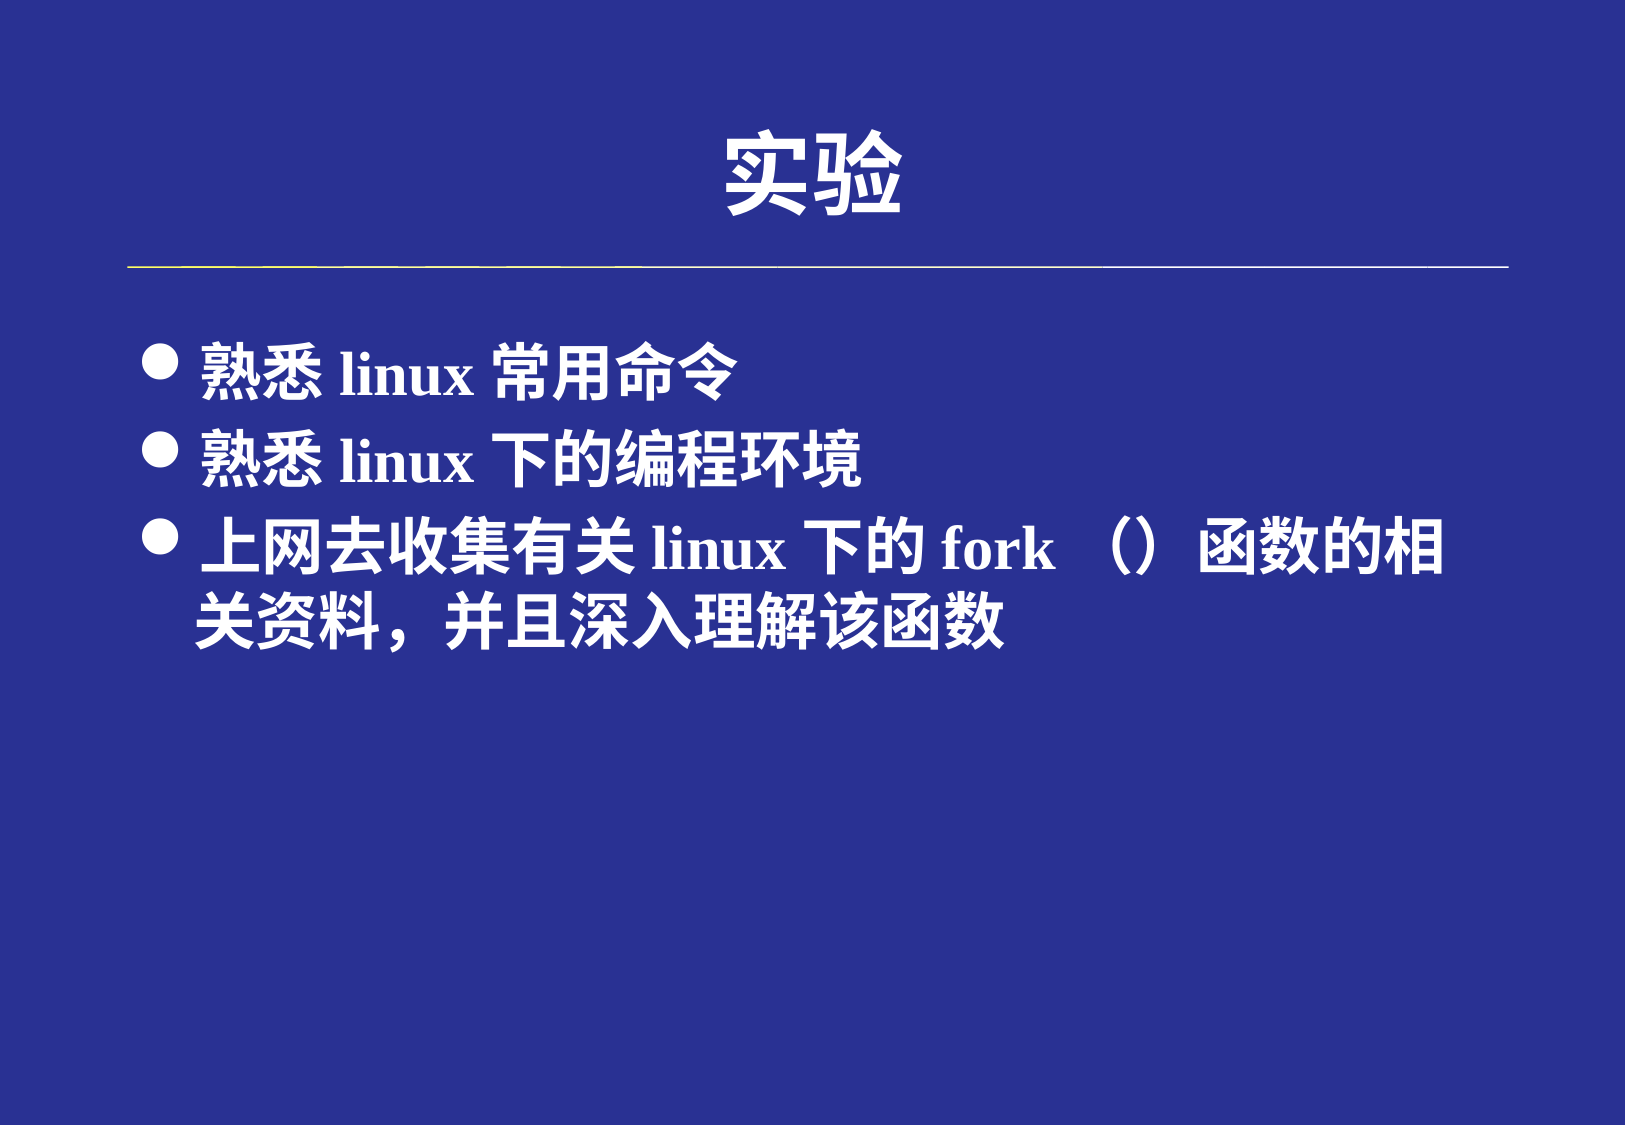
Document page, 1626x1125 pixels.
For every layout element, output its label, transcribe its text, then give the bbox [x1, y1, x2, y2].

title 实验 [121, 77, 1504, 266]
list 熟悉linux常用命令 熟悉linux下的编程环境 上网去收集有关linux下的fork（）函数的相关资料，并且深入理解该函数 [121, 324, 1504, 1063]
